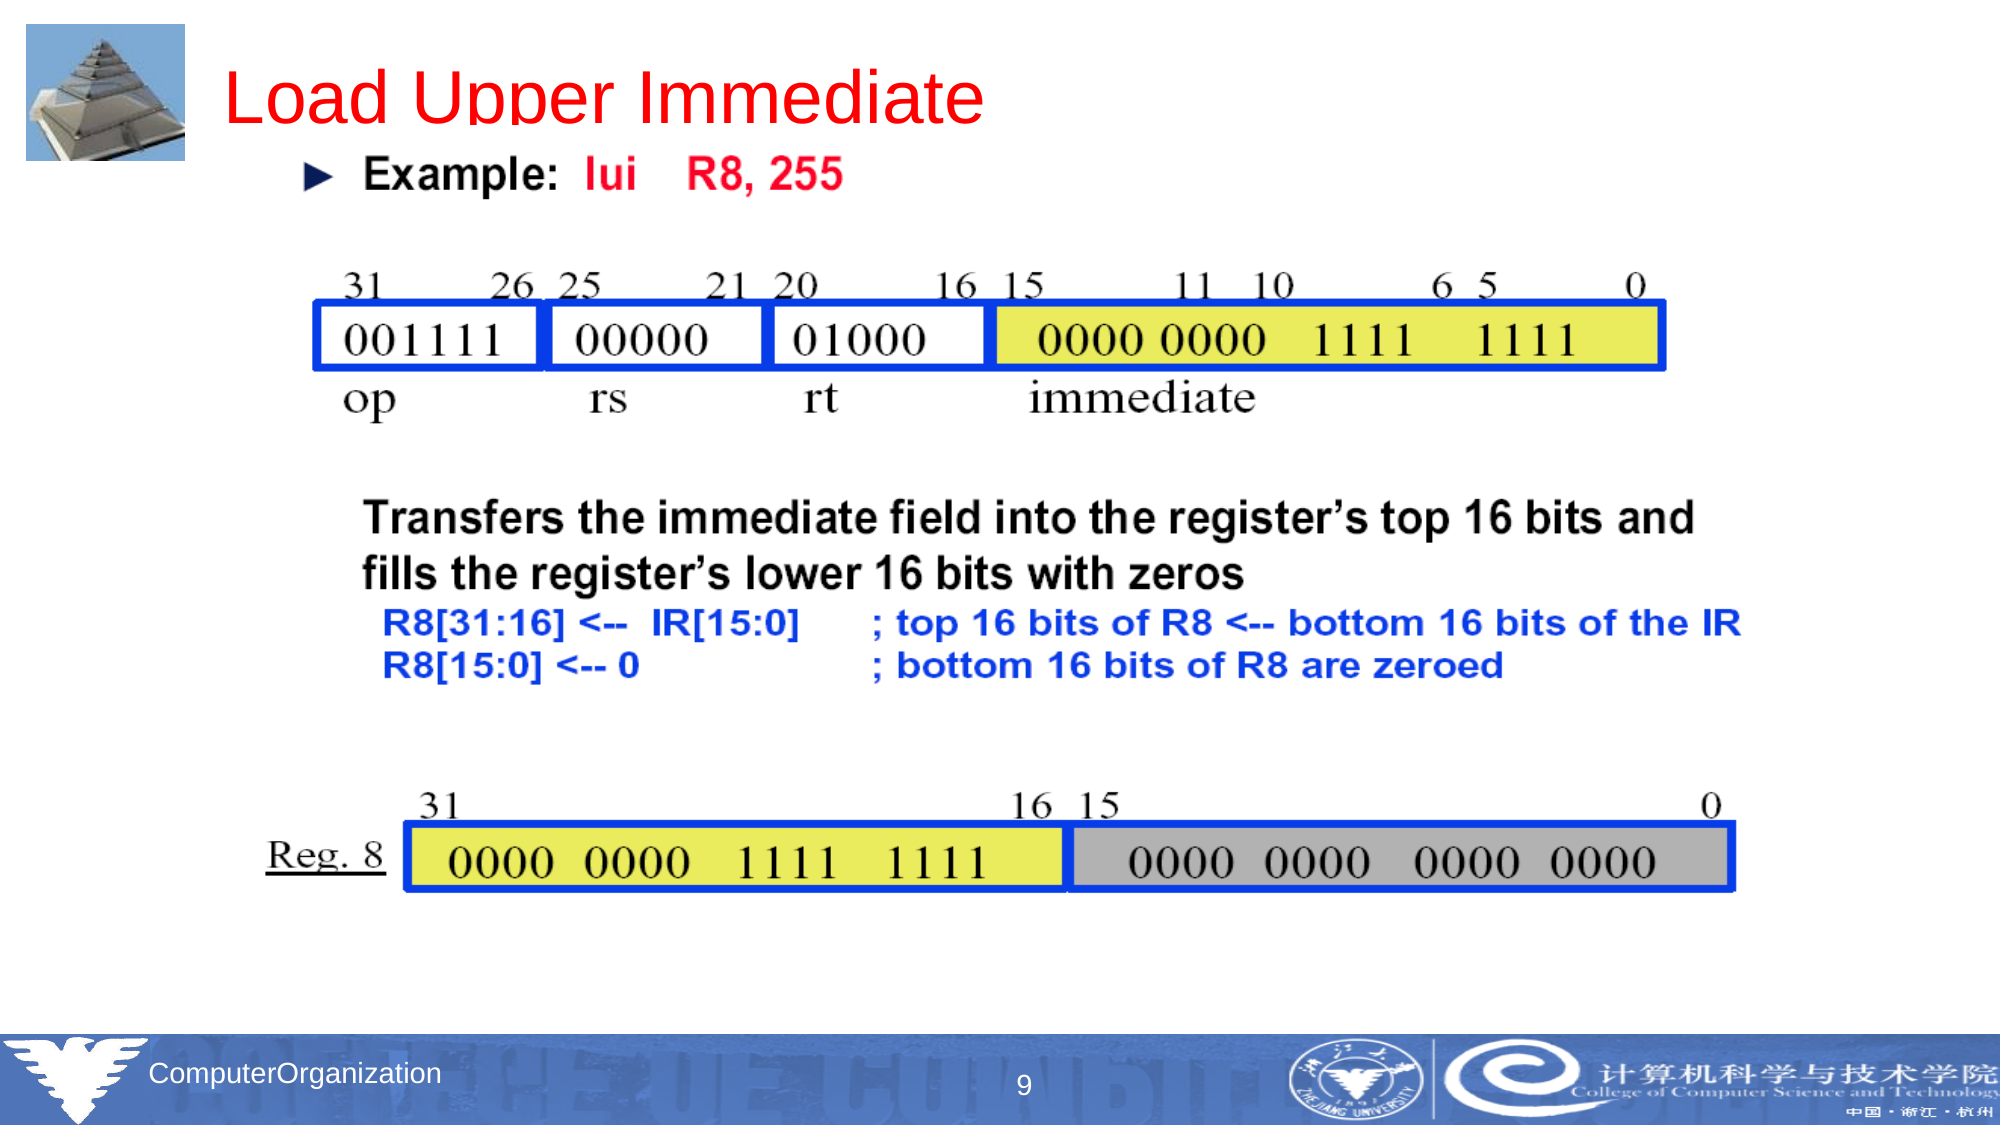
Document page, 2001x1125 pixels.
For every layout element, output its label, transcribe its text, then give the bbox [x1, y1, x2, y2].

title Load Upper Immediate [208, 0, 1953, 188]
picture [249, 125, 1751, 906]
picture [26, 24, 185, 161]
picture [0, 1034, 2000, 1125]
